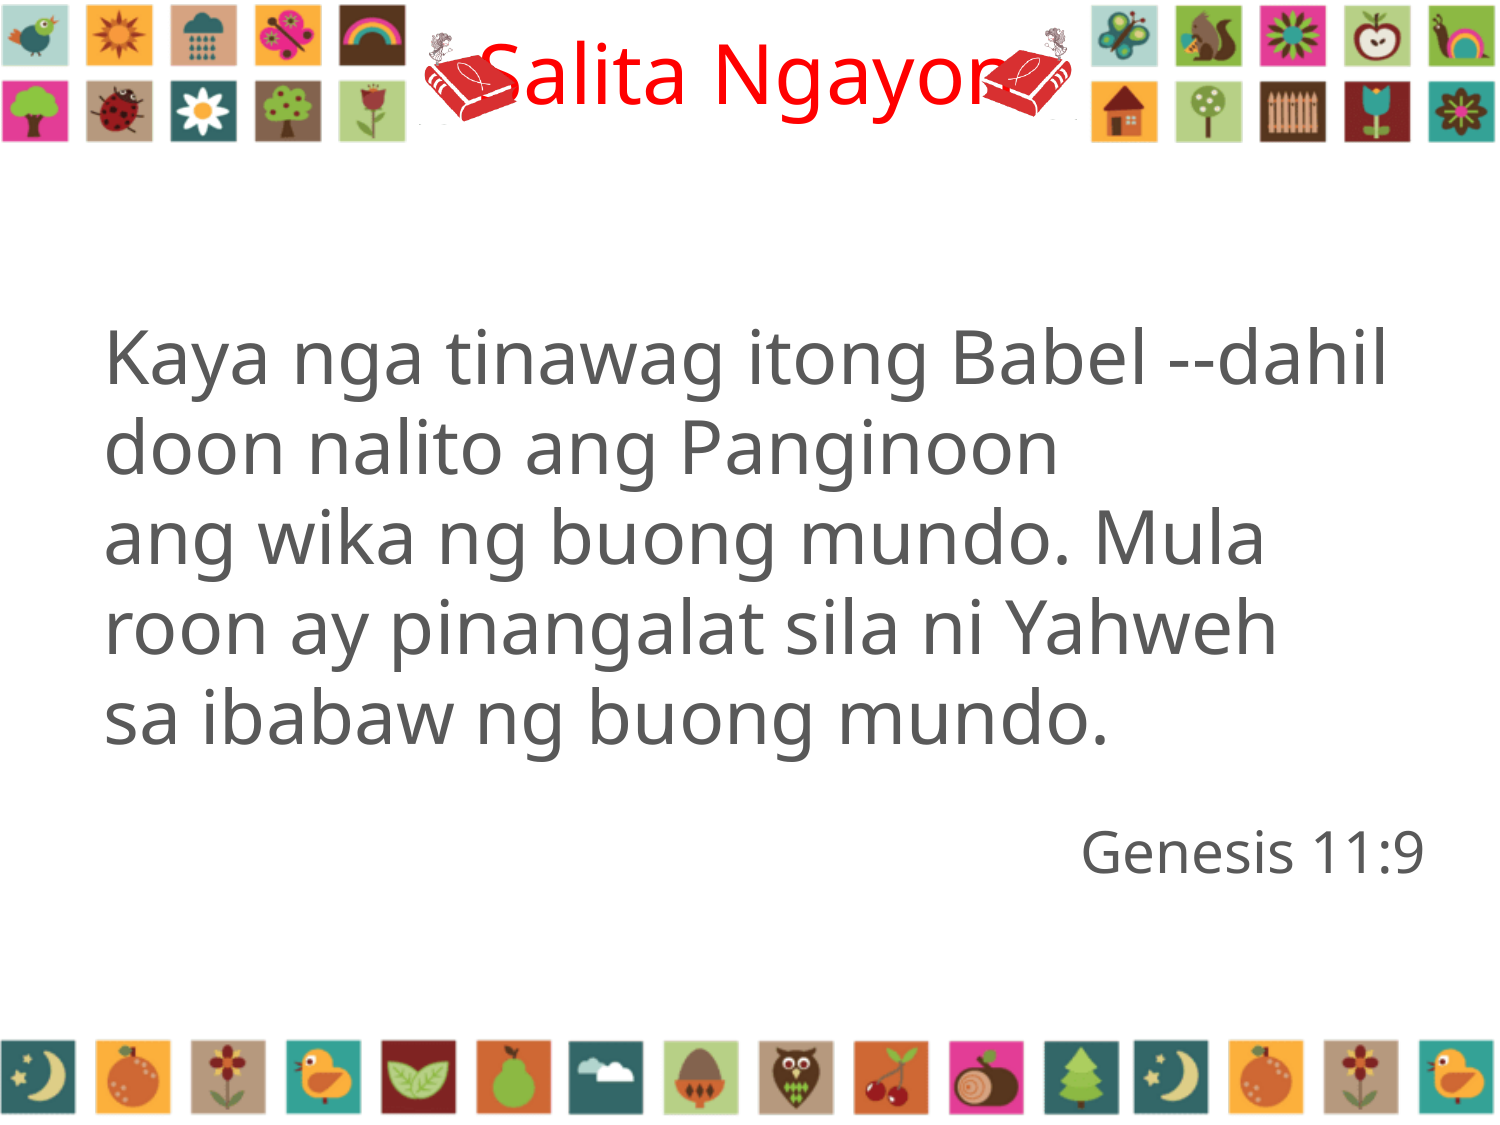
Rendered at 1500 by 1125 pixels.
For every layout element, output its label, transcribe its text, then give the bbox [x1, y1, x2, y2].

text_box Salita Ngayon [425, 13, 1077, 129]
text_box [0, 1028, 1500, 1118]
picture [950, 3, 1500, 150]
text_box Kaya nga tinawag itong Babel --dahil doon nalito ang Panginoon ang wika ng buong mundo. Mula roon ay pinangalat sila ni Yahweh sa ibabaw ng buong mundo. [88, 302, 1459, 768]
text_box Genesis 11:9 [808, 807, 1441, 893]
picture [0, 3, 550, 150]
